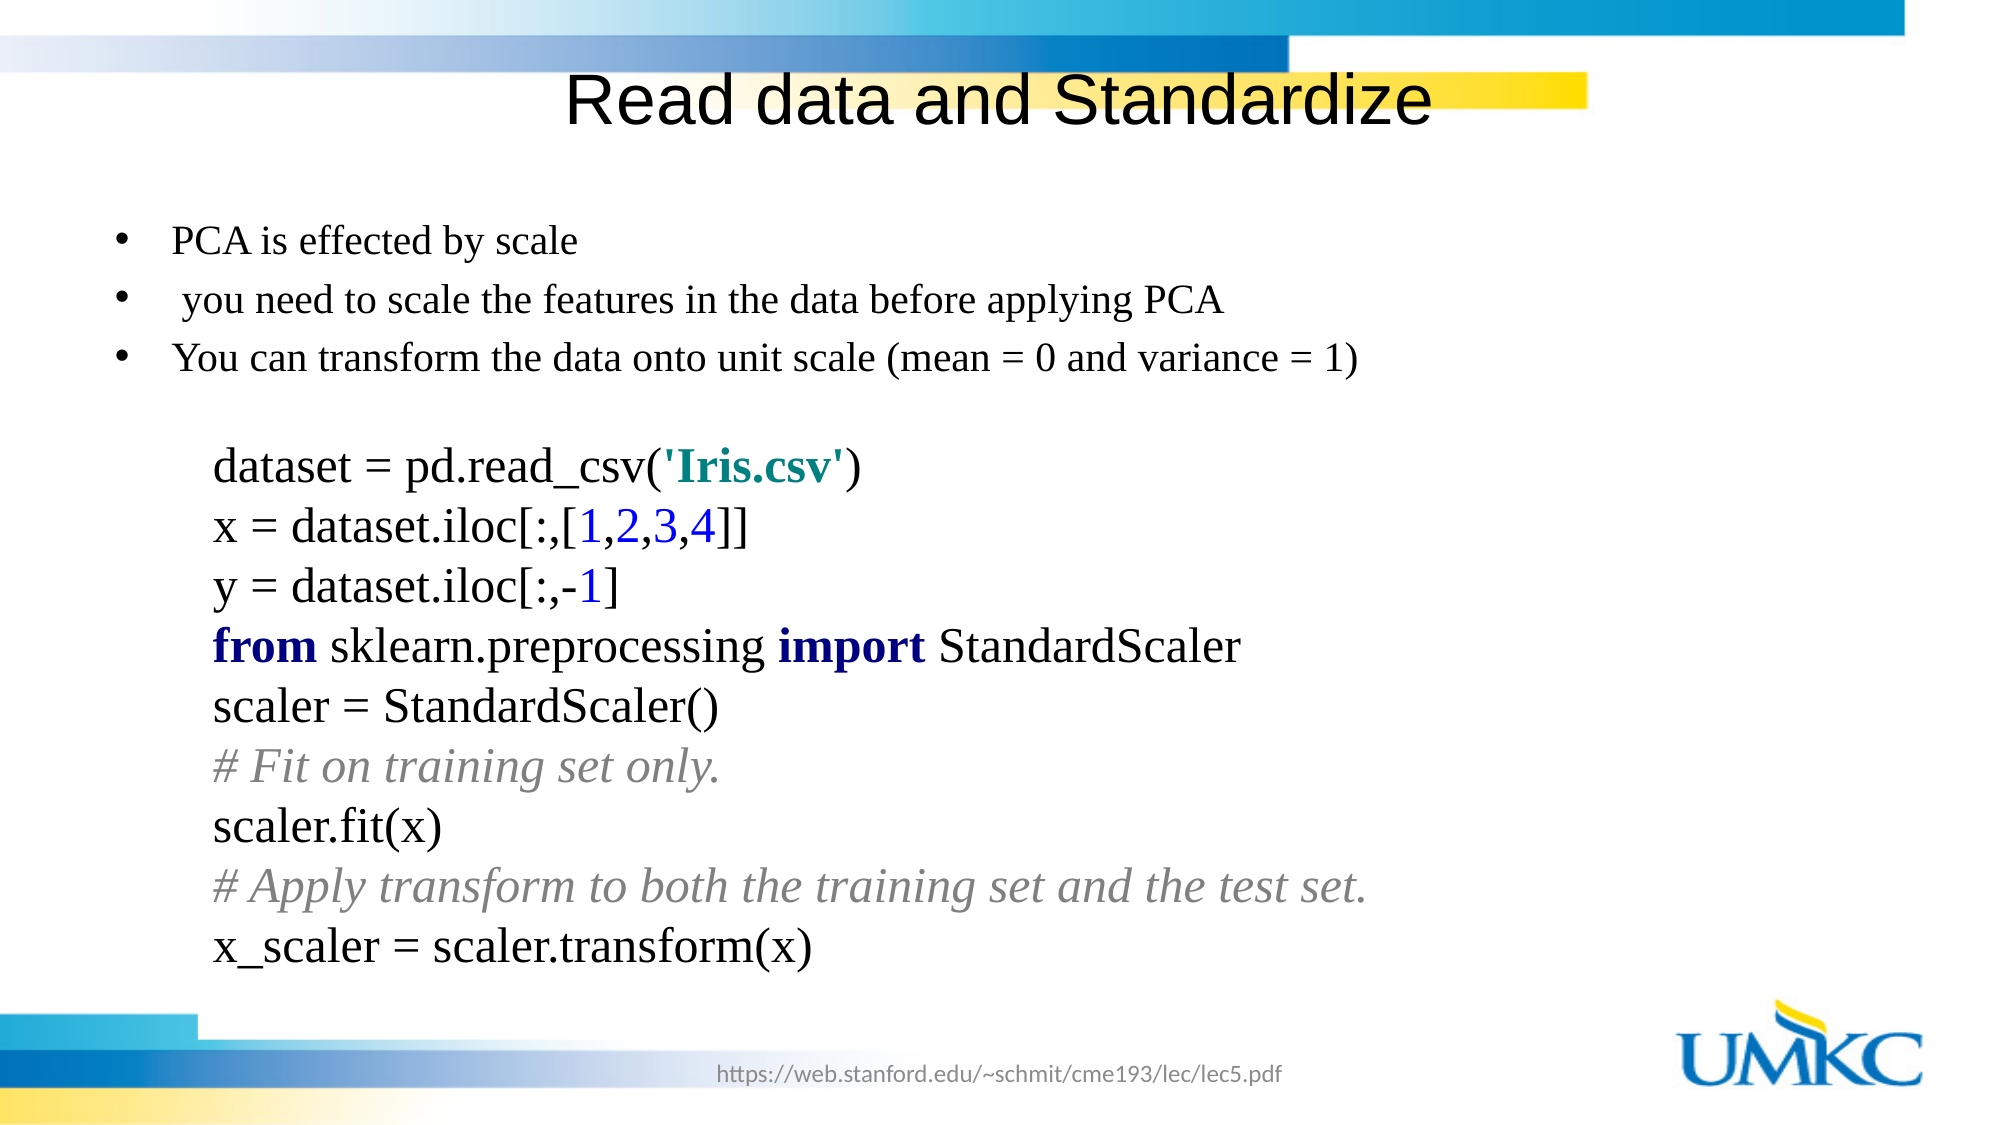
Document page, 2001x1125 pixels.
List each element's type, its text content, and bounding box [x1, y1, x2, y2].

text_box dataset = pd.read_csv('Iris.csv') x = dataset.iloc[:,[1,2,3,4]] y = dataset.iloc[:,-1] from sklearn.preprocessing import StandardScaler scaler = StandardScaler() # Fit on training set only. scaler.fit(x) # Apply transform to both the training set and the test set. x_scaler = scaler.transform(x) [197, 424, 1385, 1040]
footer https://web.stanford.edu/~schmit/cme193/lec/lec5.pdf [683, 1042, 1317, 1103]
list PCA is effected by scale you need to scale the features in the data before applying PCA You can transform the data onto unit scale (mean = 0 and variance = 1) [99, 205, 1900, 1073]
picture [1063, 40, 1094, 45]
title Read data and Standardize [99, 45, 1900, 205]
picture [0, 0, 2001, 1125]
